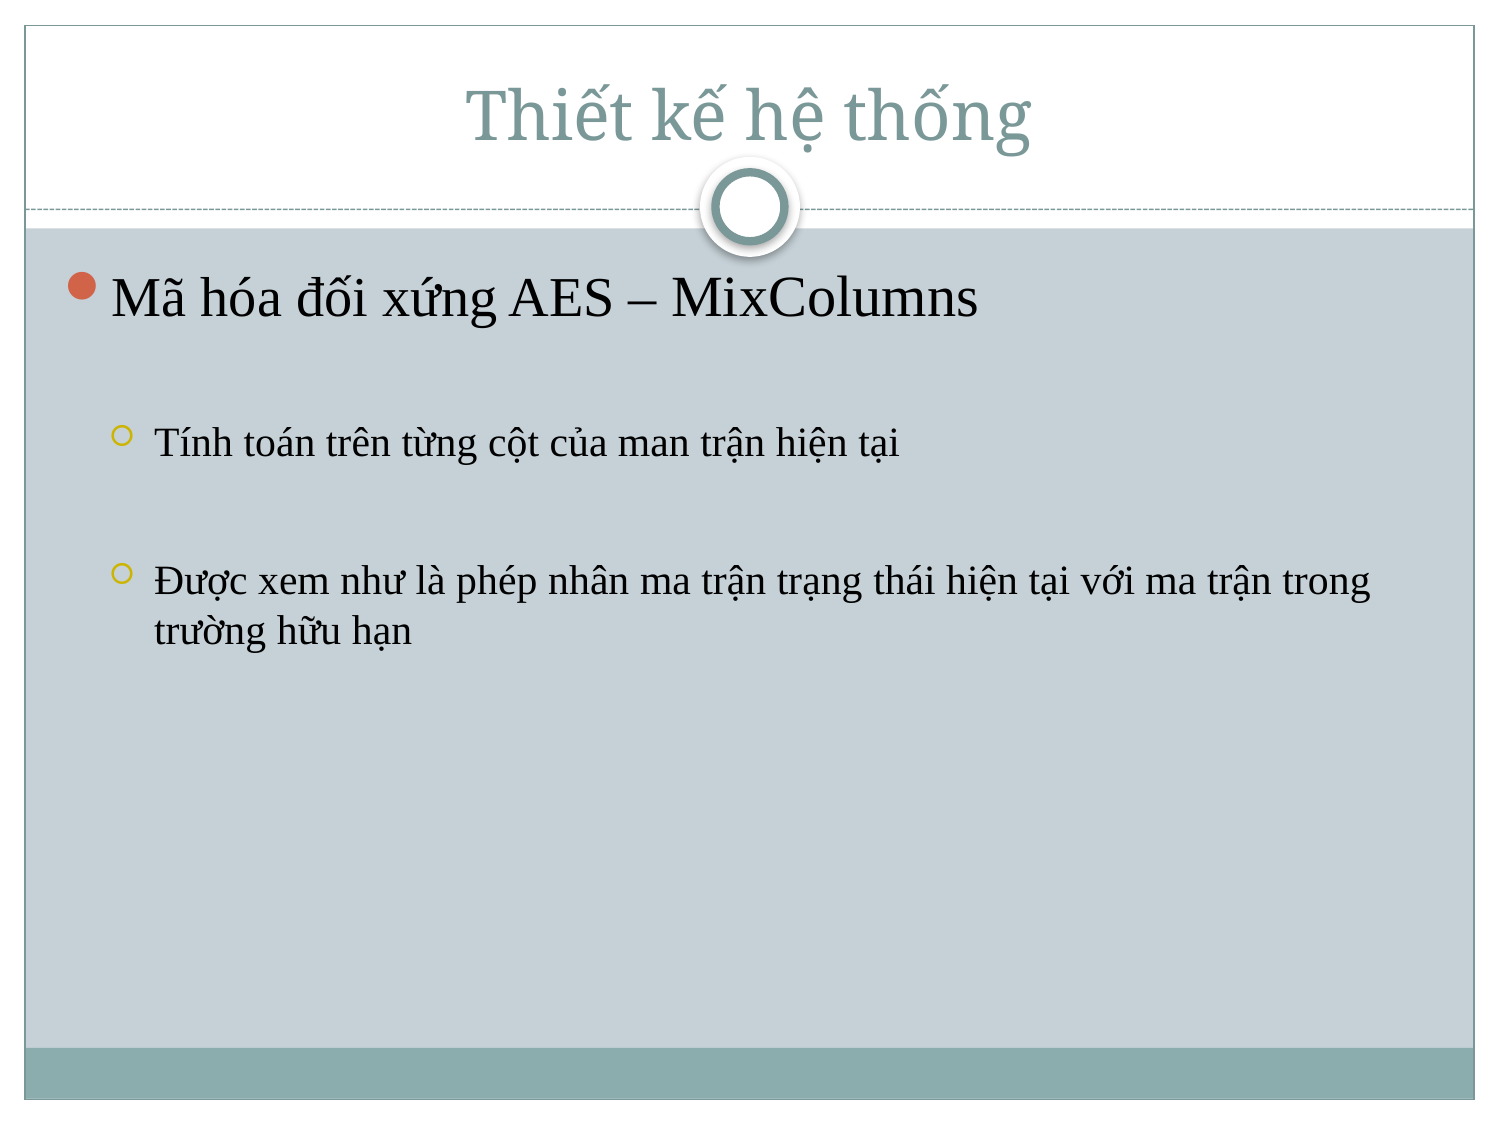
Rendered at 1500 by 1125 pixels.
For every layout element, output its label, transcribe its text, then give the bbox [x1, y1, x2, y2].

title Thiết kế hệ thống [49, 37, 1450, 162]
list Mã hóa đối xứng AES – MixColumns Tính toán trên từng cột của man trận hiện tại Được xem như là phép nhân ma trận trạng thái hiện tại với ma trận trong trường hữu hạn [49, 250, 1445, 1001]
